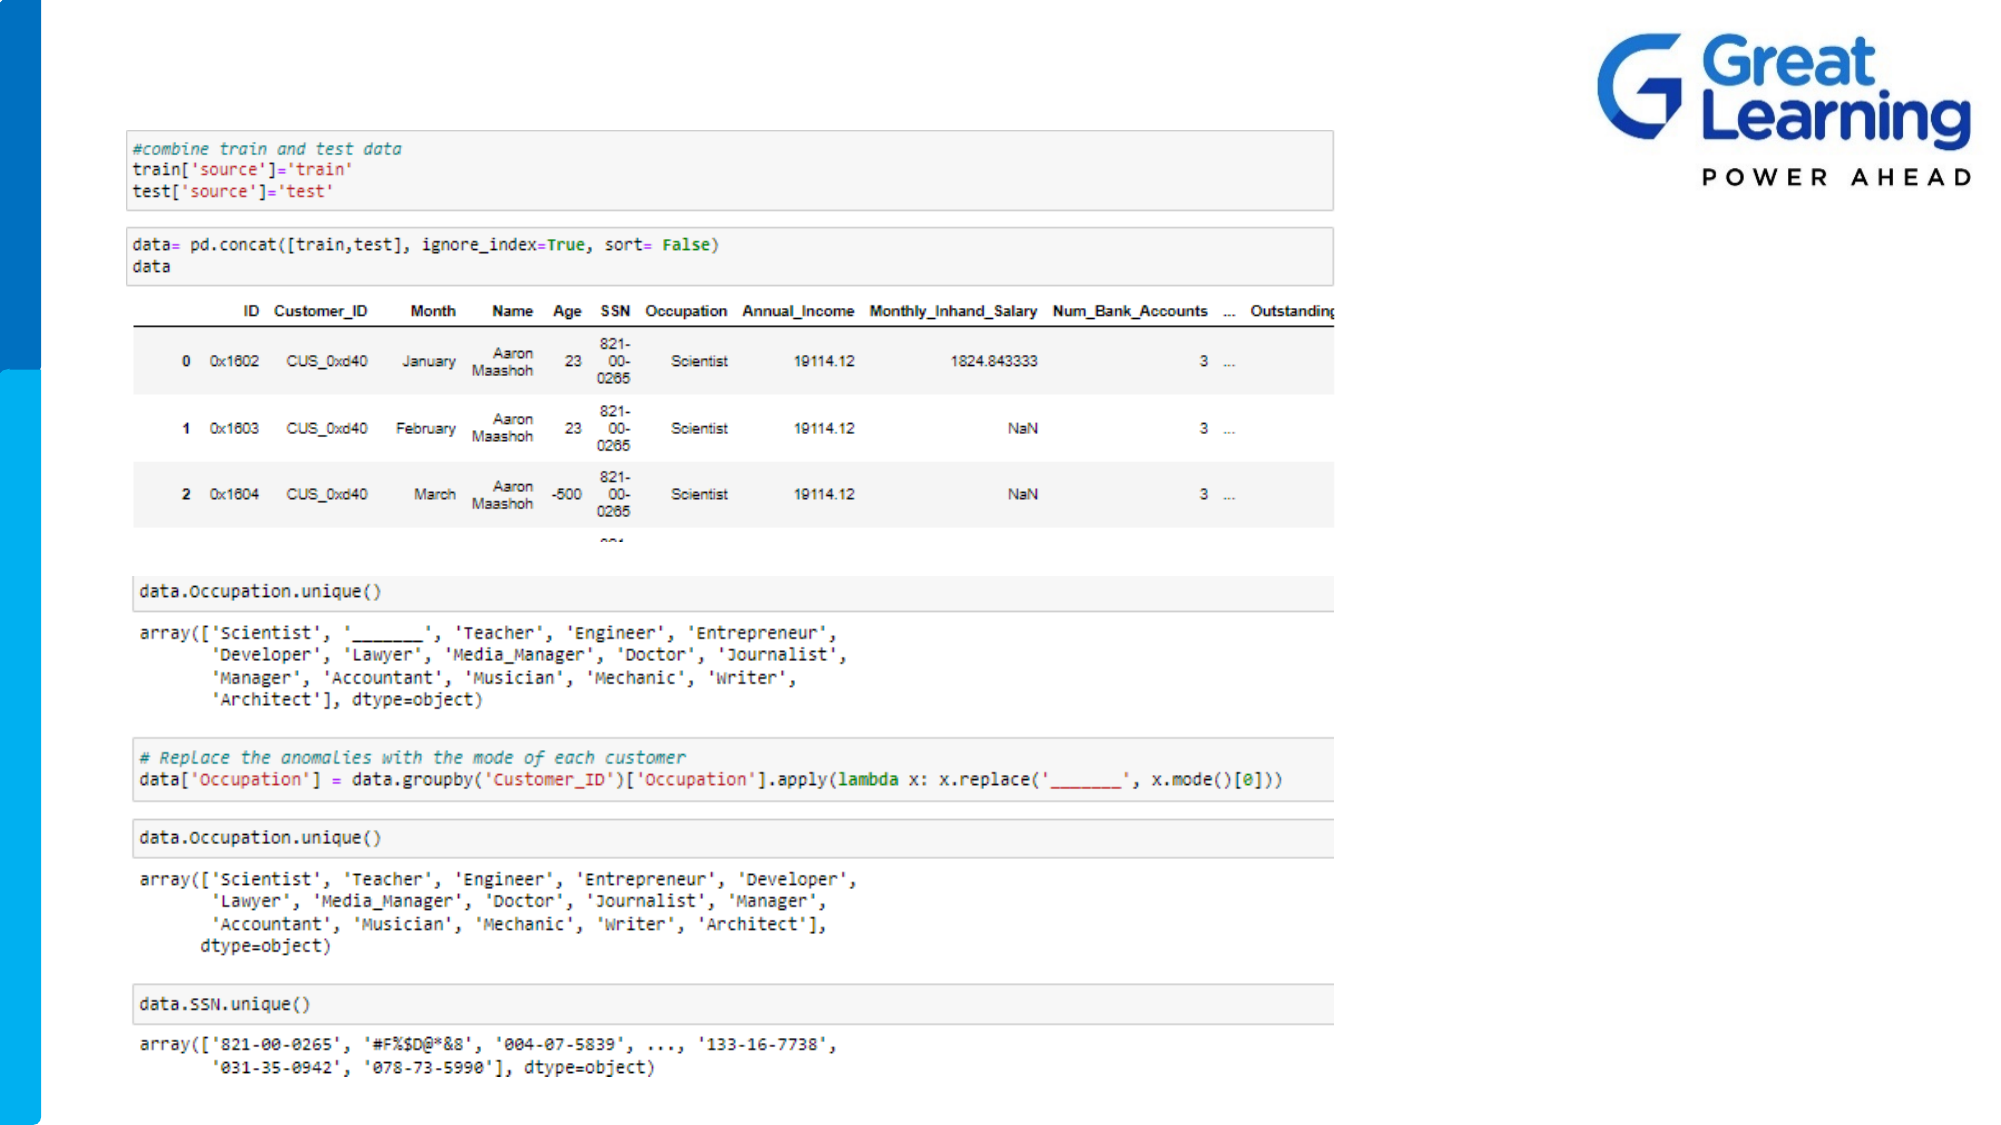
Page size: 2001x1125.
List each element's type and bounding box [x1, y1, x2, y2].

picture [126, 576, 1334, 1077]
list [126, 130, 1350, 542]
picture [1571, 11, 2000, 203]
text_box [0, 0, 42, 372]
text_box [0, 368, 42, 1125]
